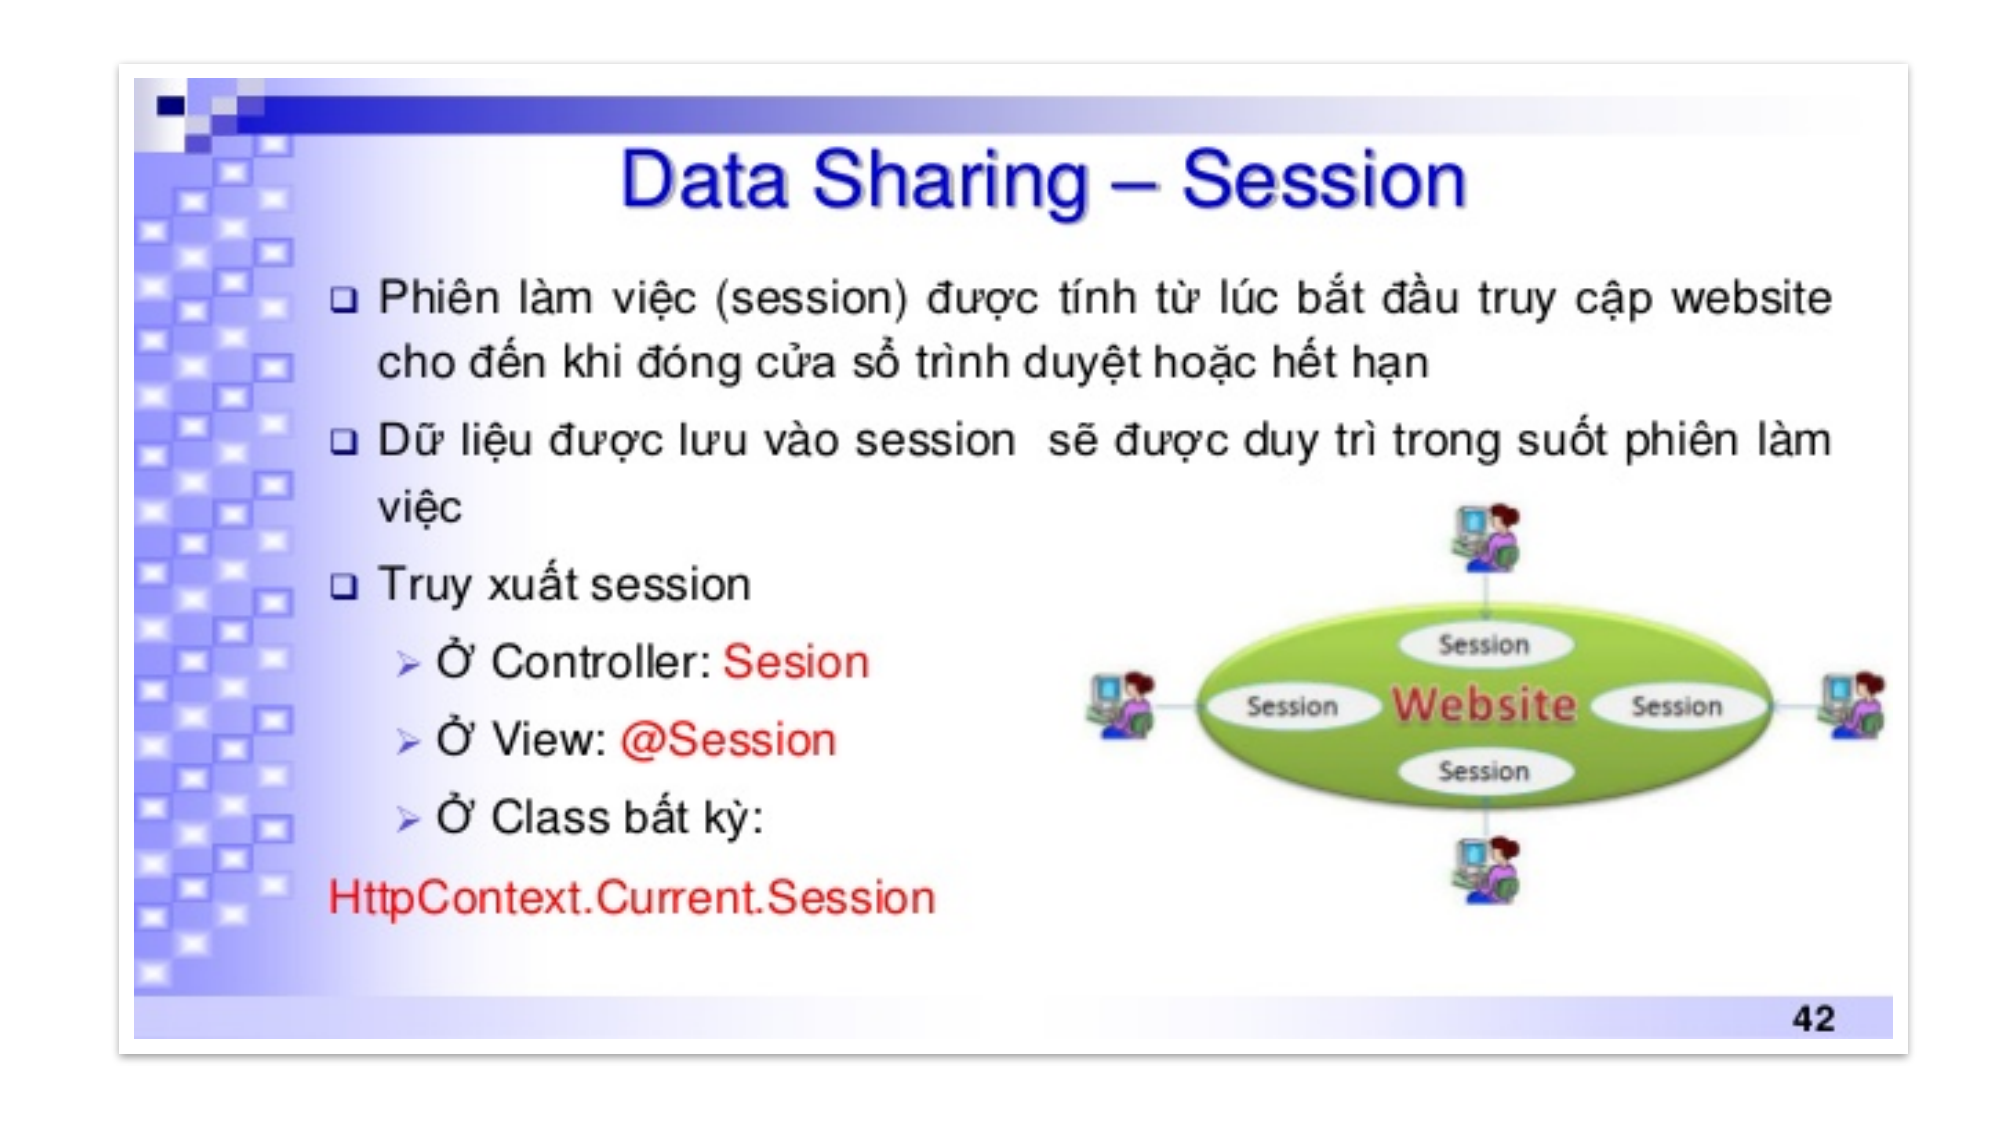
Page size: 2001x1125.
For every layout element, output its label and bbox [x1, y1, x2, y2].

list [133, 78, 1893, 1040]
